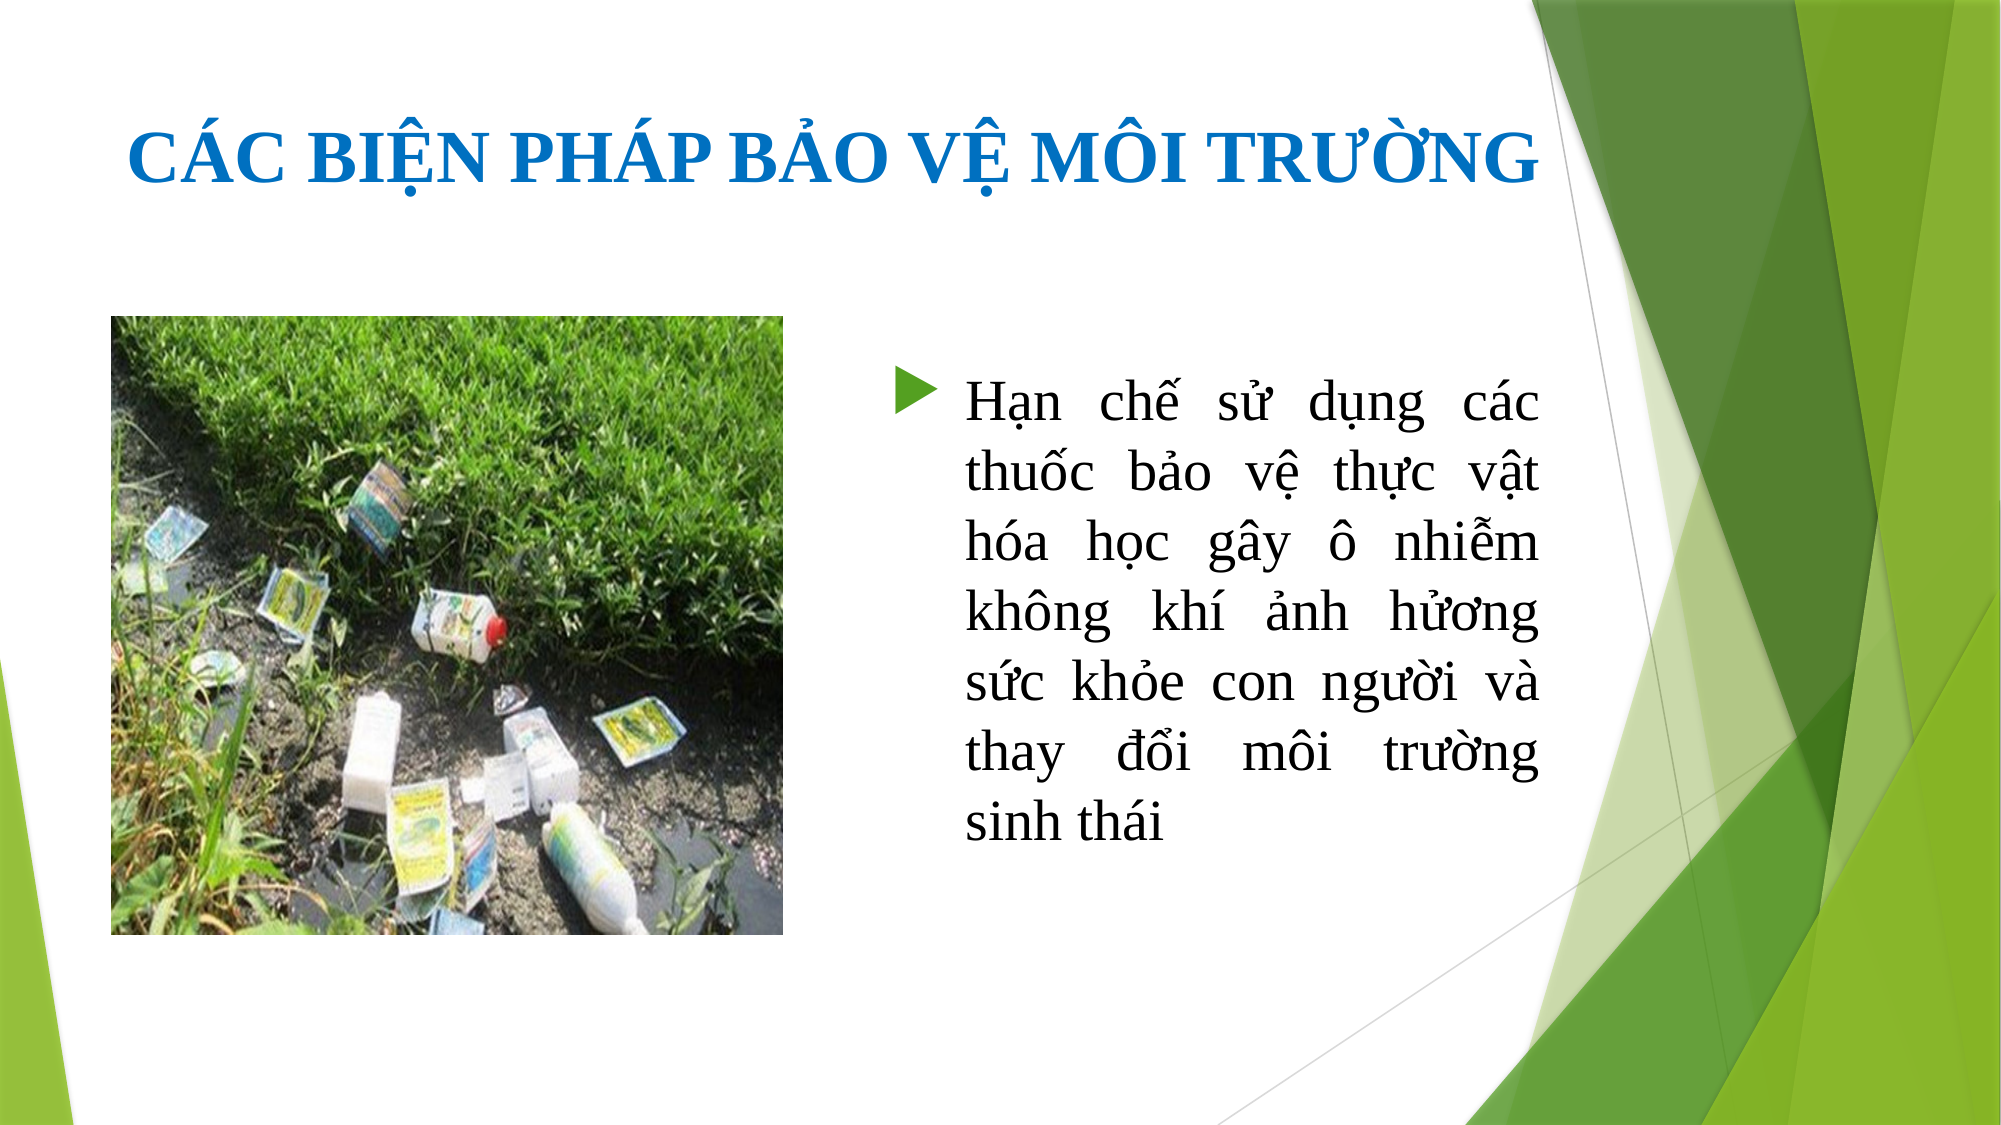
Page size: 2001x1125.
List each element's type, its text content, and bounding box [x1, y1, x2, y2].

picture [110, 316, 784, 935]
title CÁC BIỆN PHÁP BẢO VỆ MÔI TRƯỜNG [111, 99, 1604, 245]
text_box Hạn chế sử dụng các thuốc bảo vệ thực vật hóa học gây ô nhiễm không khí ảnh hửơng sức khỏe con người và thay đổi môi trường sinh thái [875, 355, 1556, 860]
